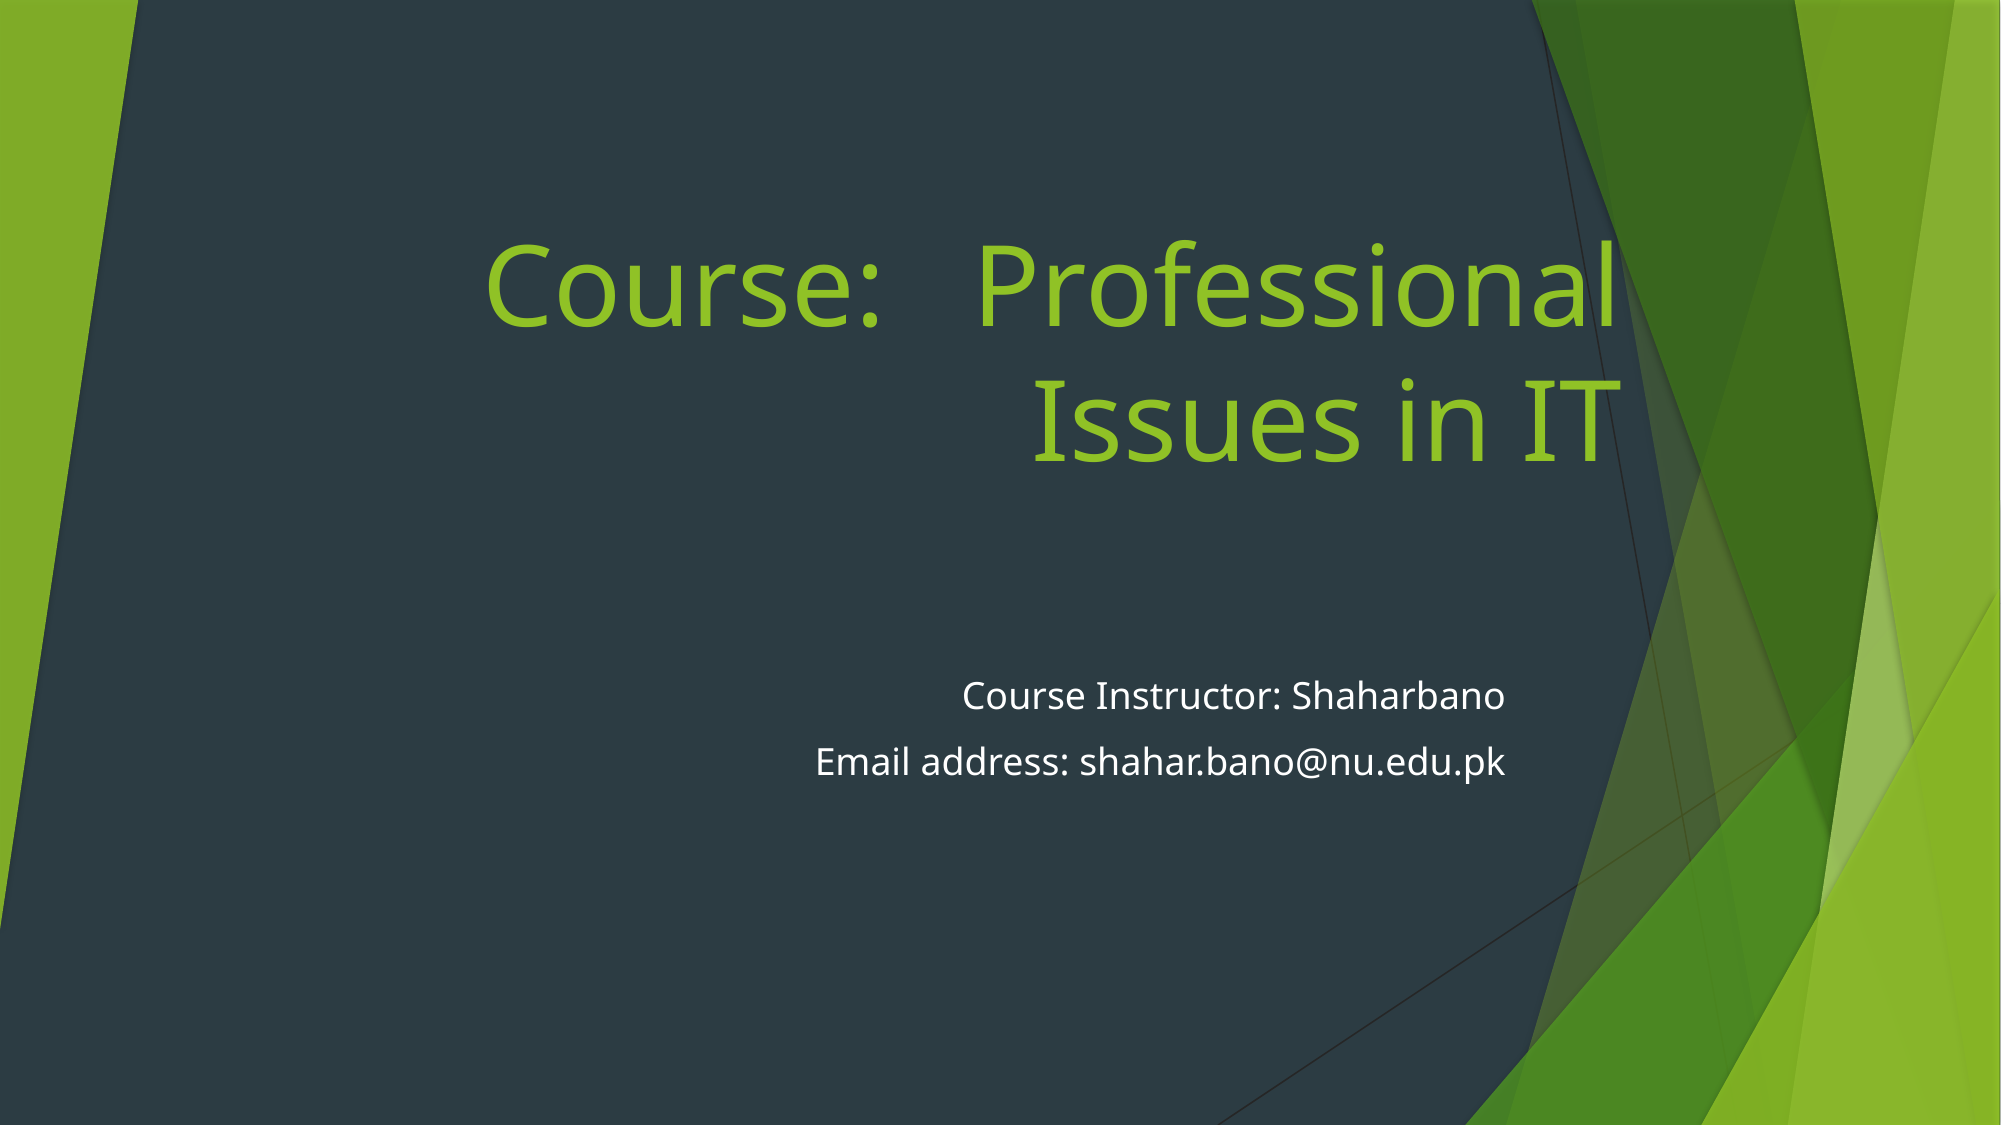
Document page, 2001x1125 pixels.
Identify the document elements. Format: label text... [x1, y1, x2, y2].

subtitle Course Instructor: Shaharbano Email address: shahar.bano@nu.edu.pk [247, 664, 1522, 845]
title Course: Professional Issues in IT [362, 249, 1638, 492]
